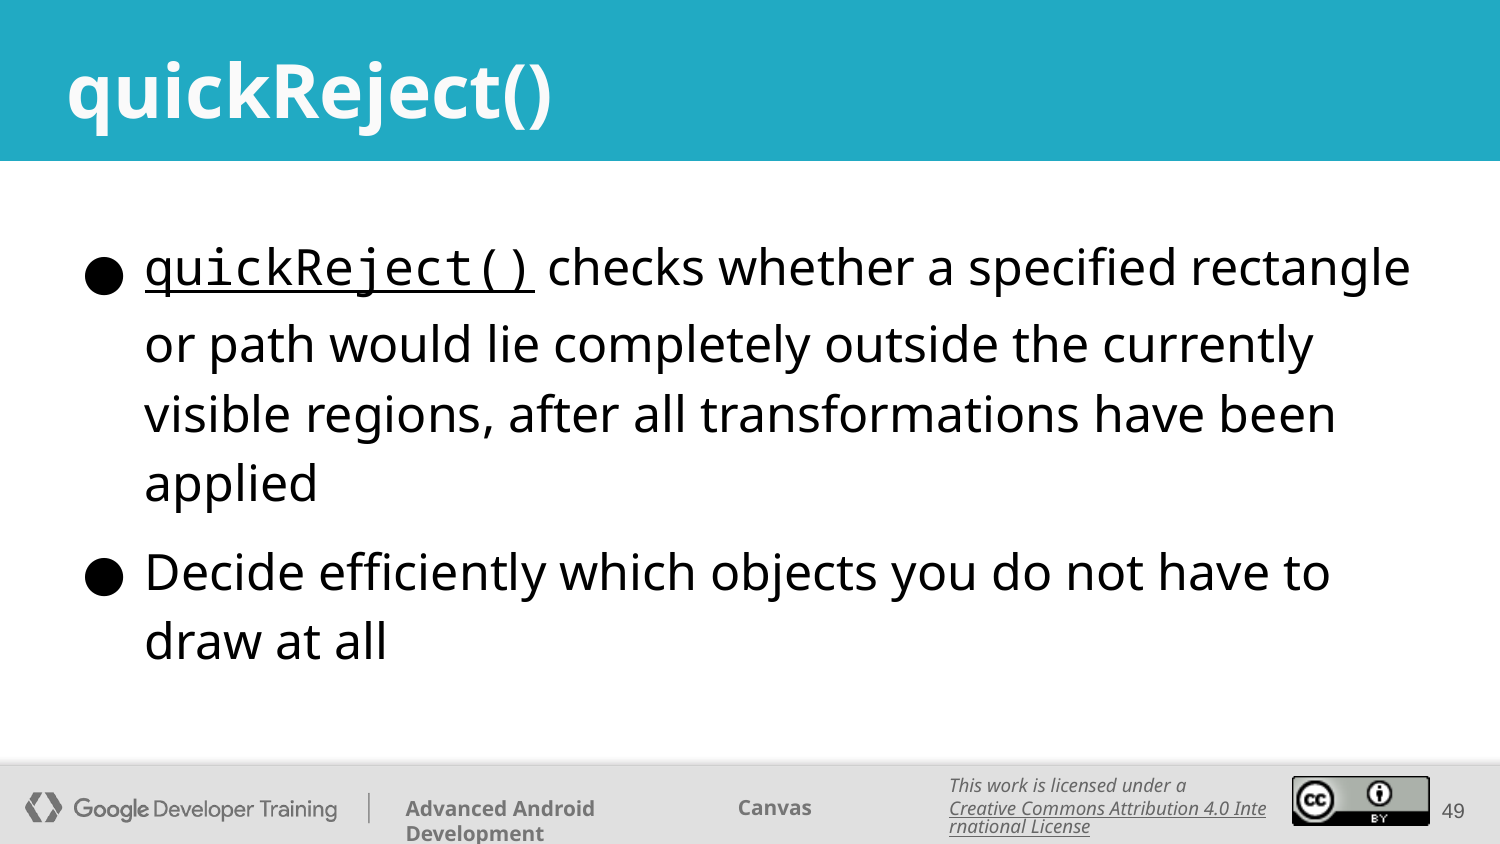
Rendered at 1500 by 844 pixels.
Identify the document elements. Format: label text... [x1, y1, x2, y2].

title quickReject() [51, 28, 1449, 122]
picture [0, 161, 1500, 844]
list quickReject() checks whether a specified rectangle or path would lie completely outside the currently visible regions, after all transformations have been applied Decide efficiently which objects you do not have to draw at all [54, 210, 1446, 745]
slide_number ‹#› [1389, 777, 1480, 842]
